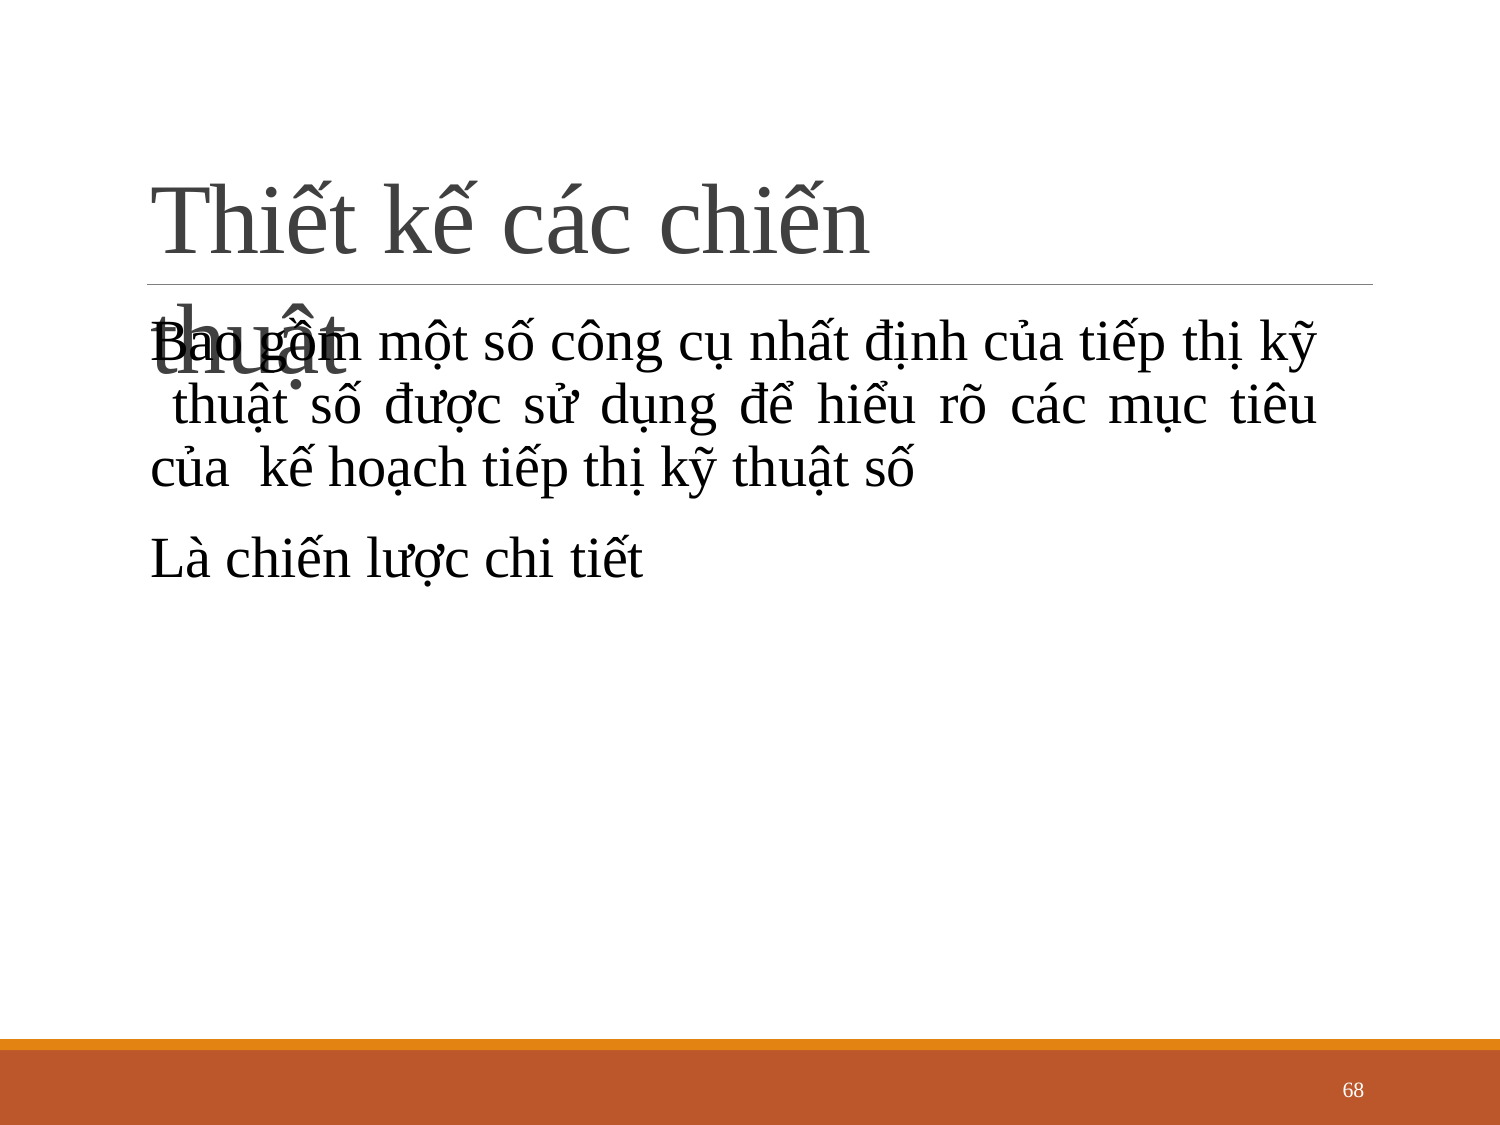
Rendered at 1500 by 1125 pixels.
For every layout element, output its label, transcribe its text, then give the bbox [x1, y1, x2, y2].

title Thiết kế các chiến thuật [147, 151, 1084, 299]
text_box Bao gồm một số công cụ nhất định của tiếp thị kỹ thuật số được sử dụng để hiểu rõ các mục tiêu của kế hoạch tiếp thị kỹ thuật số Là chiến lược chi tiết [147, 299, 1319, 590]
text_box 68 [1340, 1073, 1367, 1103]
